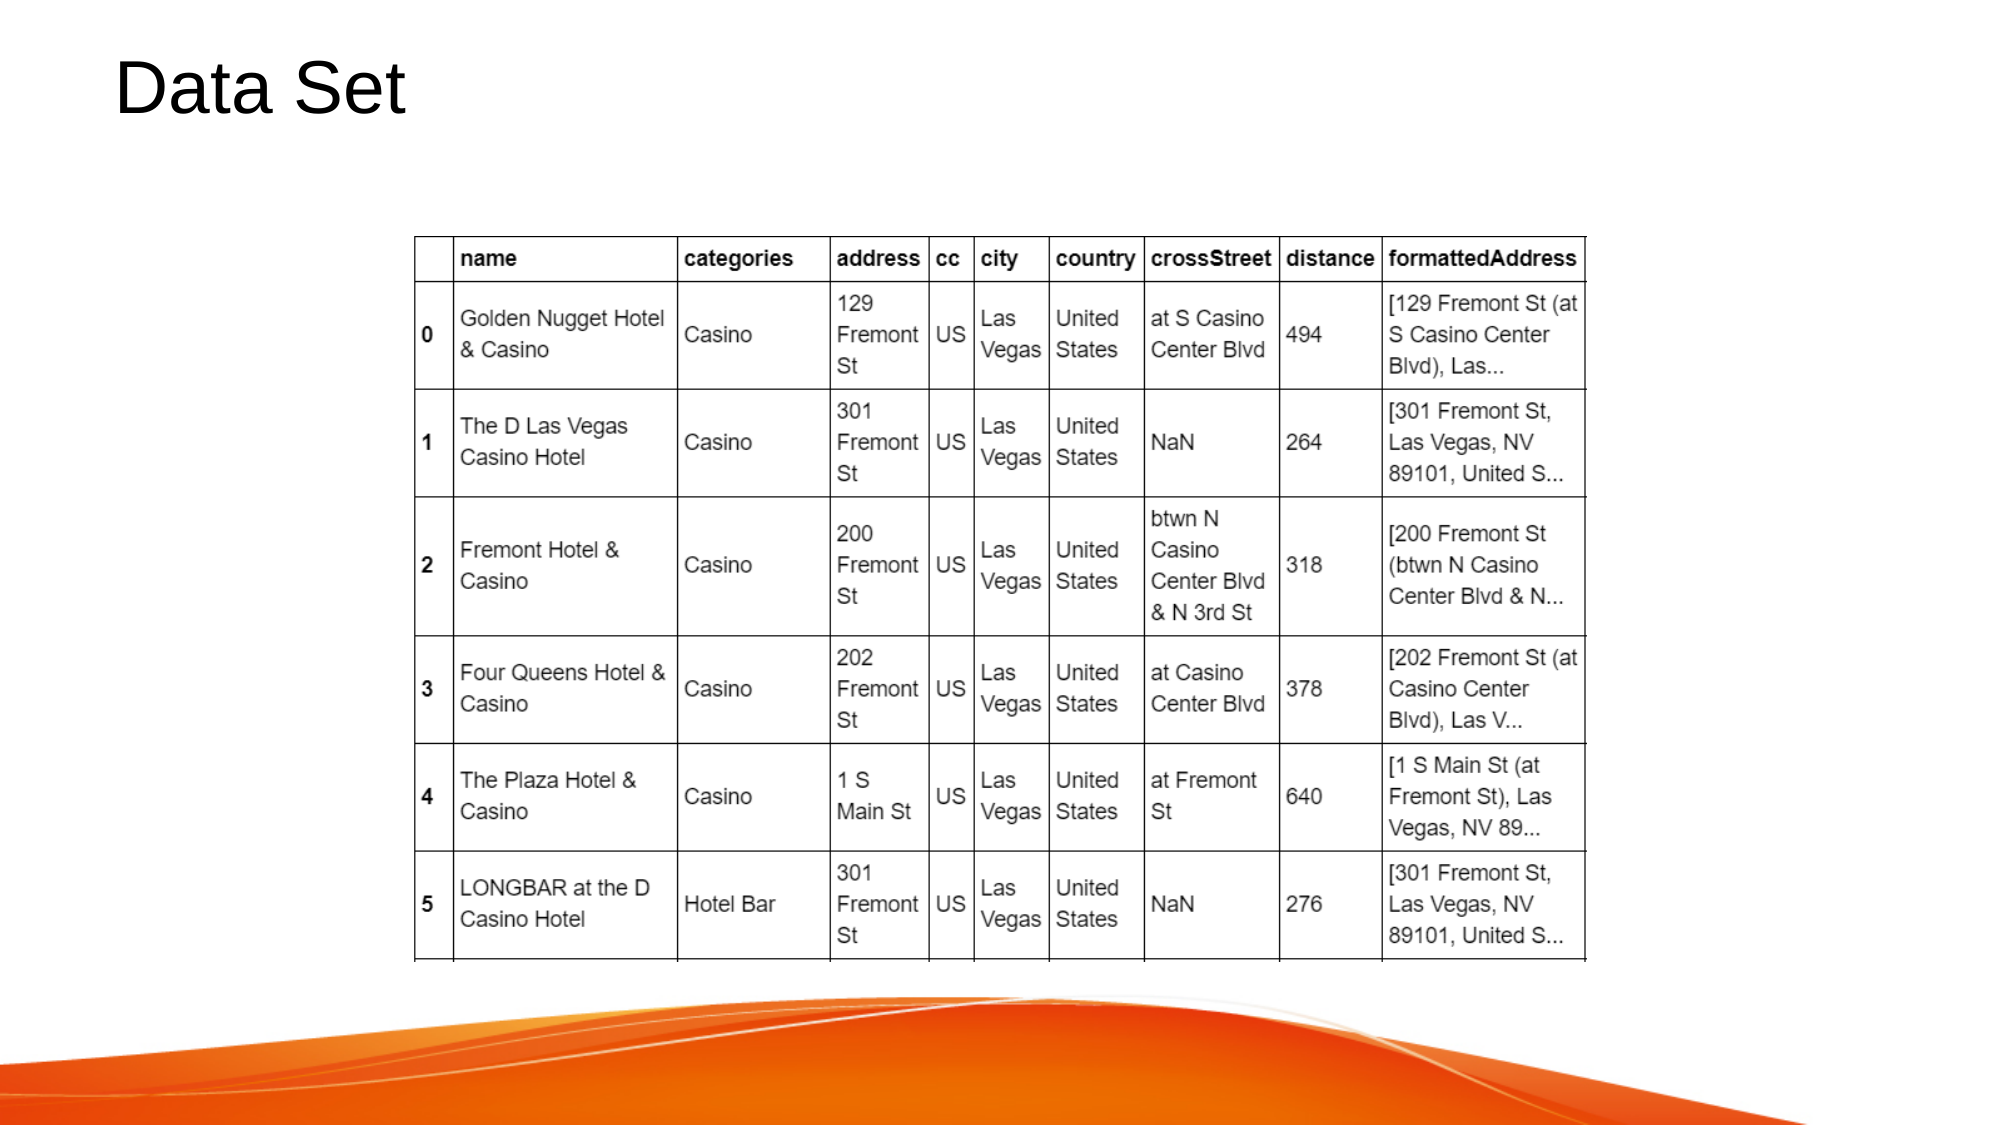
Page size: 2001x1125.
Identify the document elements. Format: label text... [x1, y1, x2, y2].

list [413, 236, 1587, 962]
picture [0, 0, 2000, 1125]
title Data Set [99, 80, 1901, 177]
